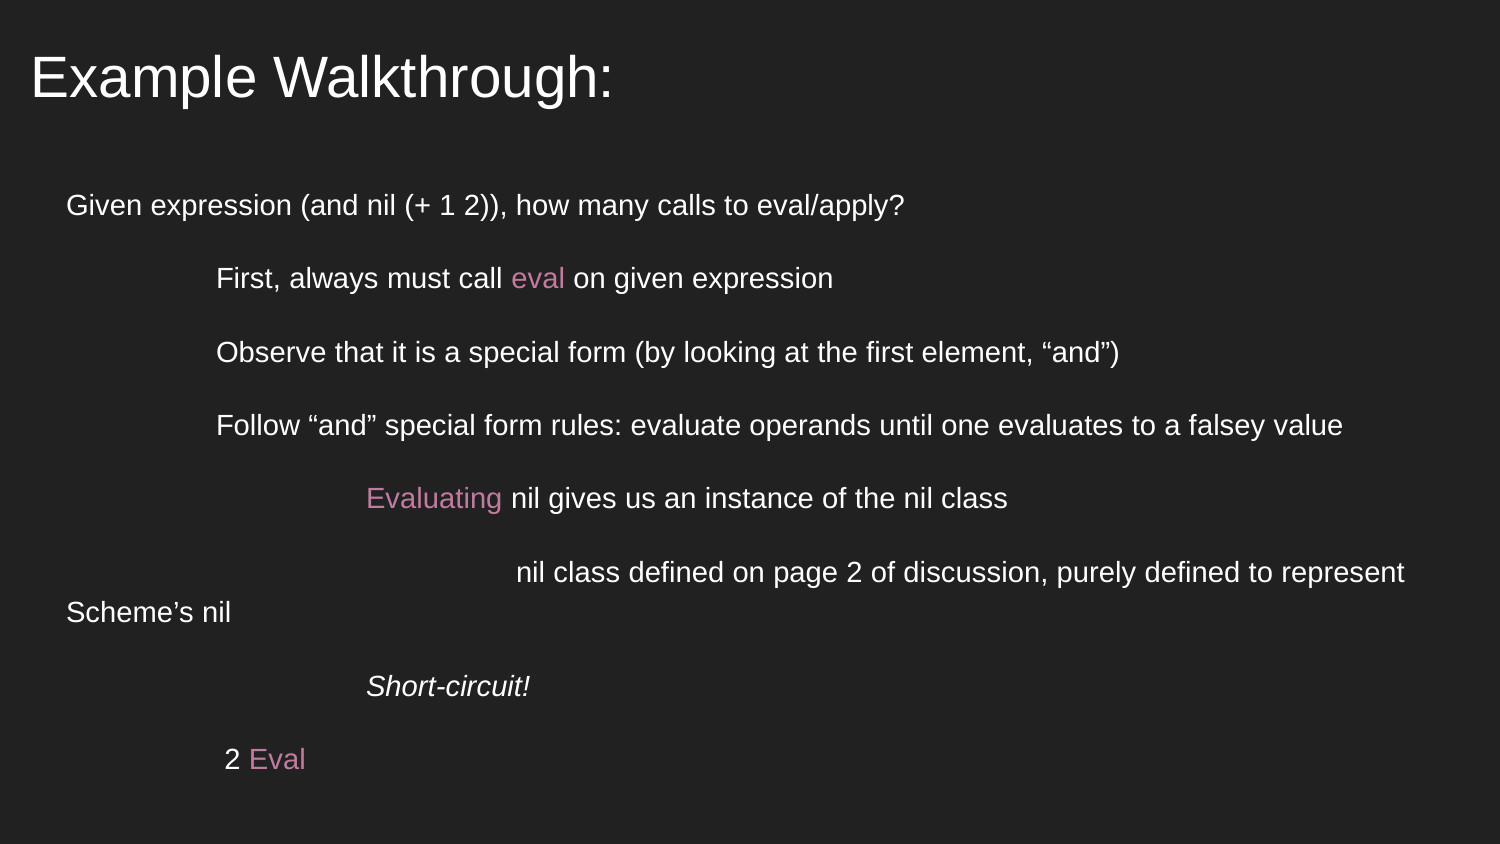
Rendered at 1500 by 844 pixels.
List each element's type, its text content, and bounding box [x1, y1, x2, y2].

title Example Walkthrough: [15, 23, 1414, 118]
list Given expression (and nil (+ 1 2)), how many calls to eval/apply? First, always must call eval on given expression Observe that it is a special form (by looking at the first element, “and”) Follow “and” special form rules: evaluate operands until one evaluates to a falsey value Evaluating nil gives us an instance of the nil class nil class defined on page 2 of discussion, purely defined to represent Scheme’s nil Short-circuit! 2 Eval [51, 165, 1500, 727]
